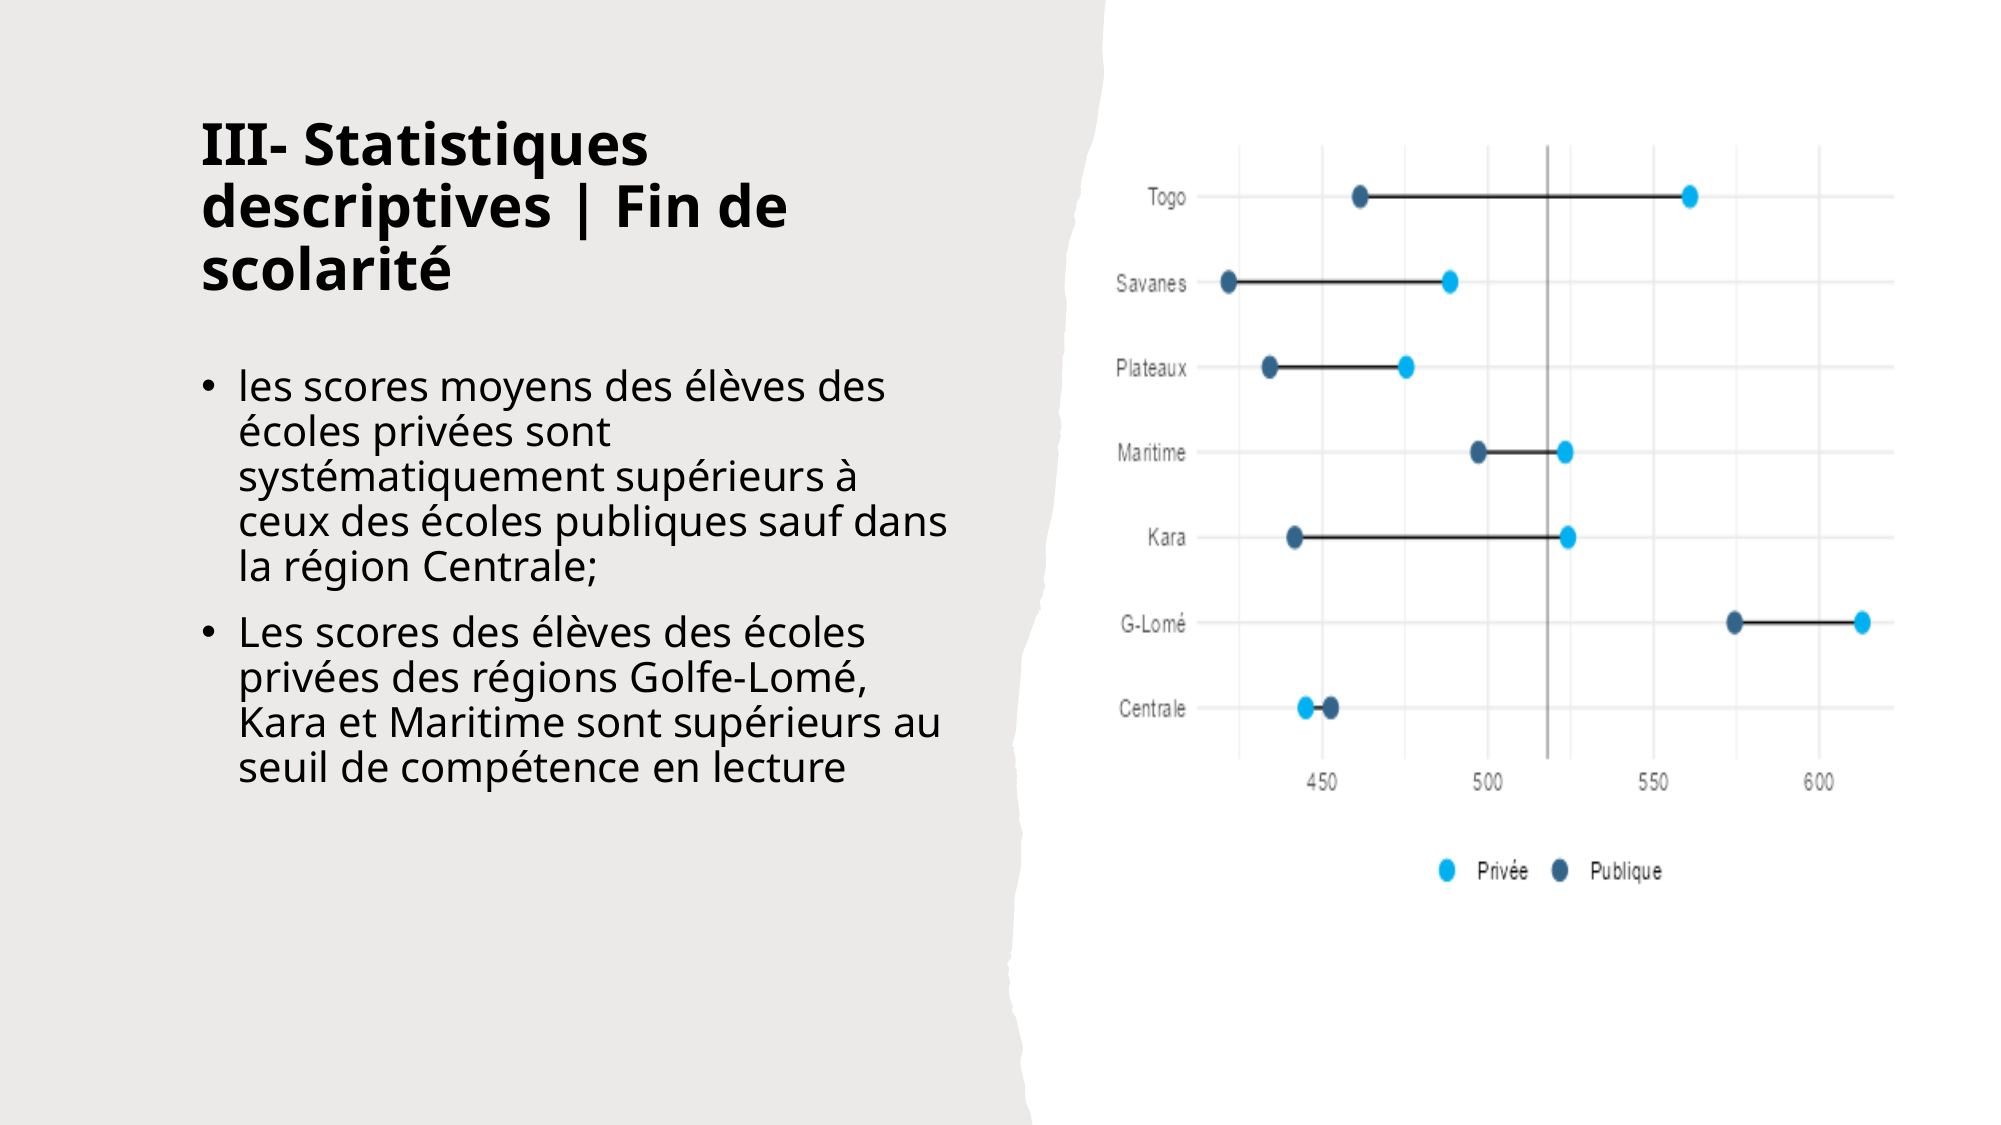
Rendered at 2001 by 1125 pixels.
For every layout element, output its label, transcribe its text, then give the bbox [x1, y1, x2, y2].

title III- Statistiques descriptives | Fin de scolarité [186, 99, 972, 319]
picture [1105, 130, 1906, 908]
text_box [0, 0, 1107, 1125]
text_box [1009, 0, 2000, 1125]
list les scores moyens des élèves des écoles privées sont systématiquement supérieurs à ceux des écoles publiques sauf dans la région Centrale; Les scores des élèves des écoles privées des régions Golfe-Lomé, Kara et Maritime sont supérieurs au seuil de compétence en lecture [186, 357, 972, 999]
